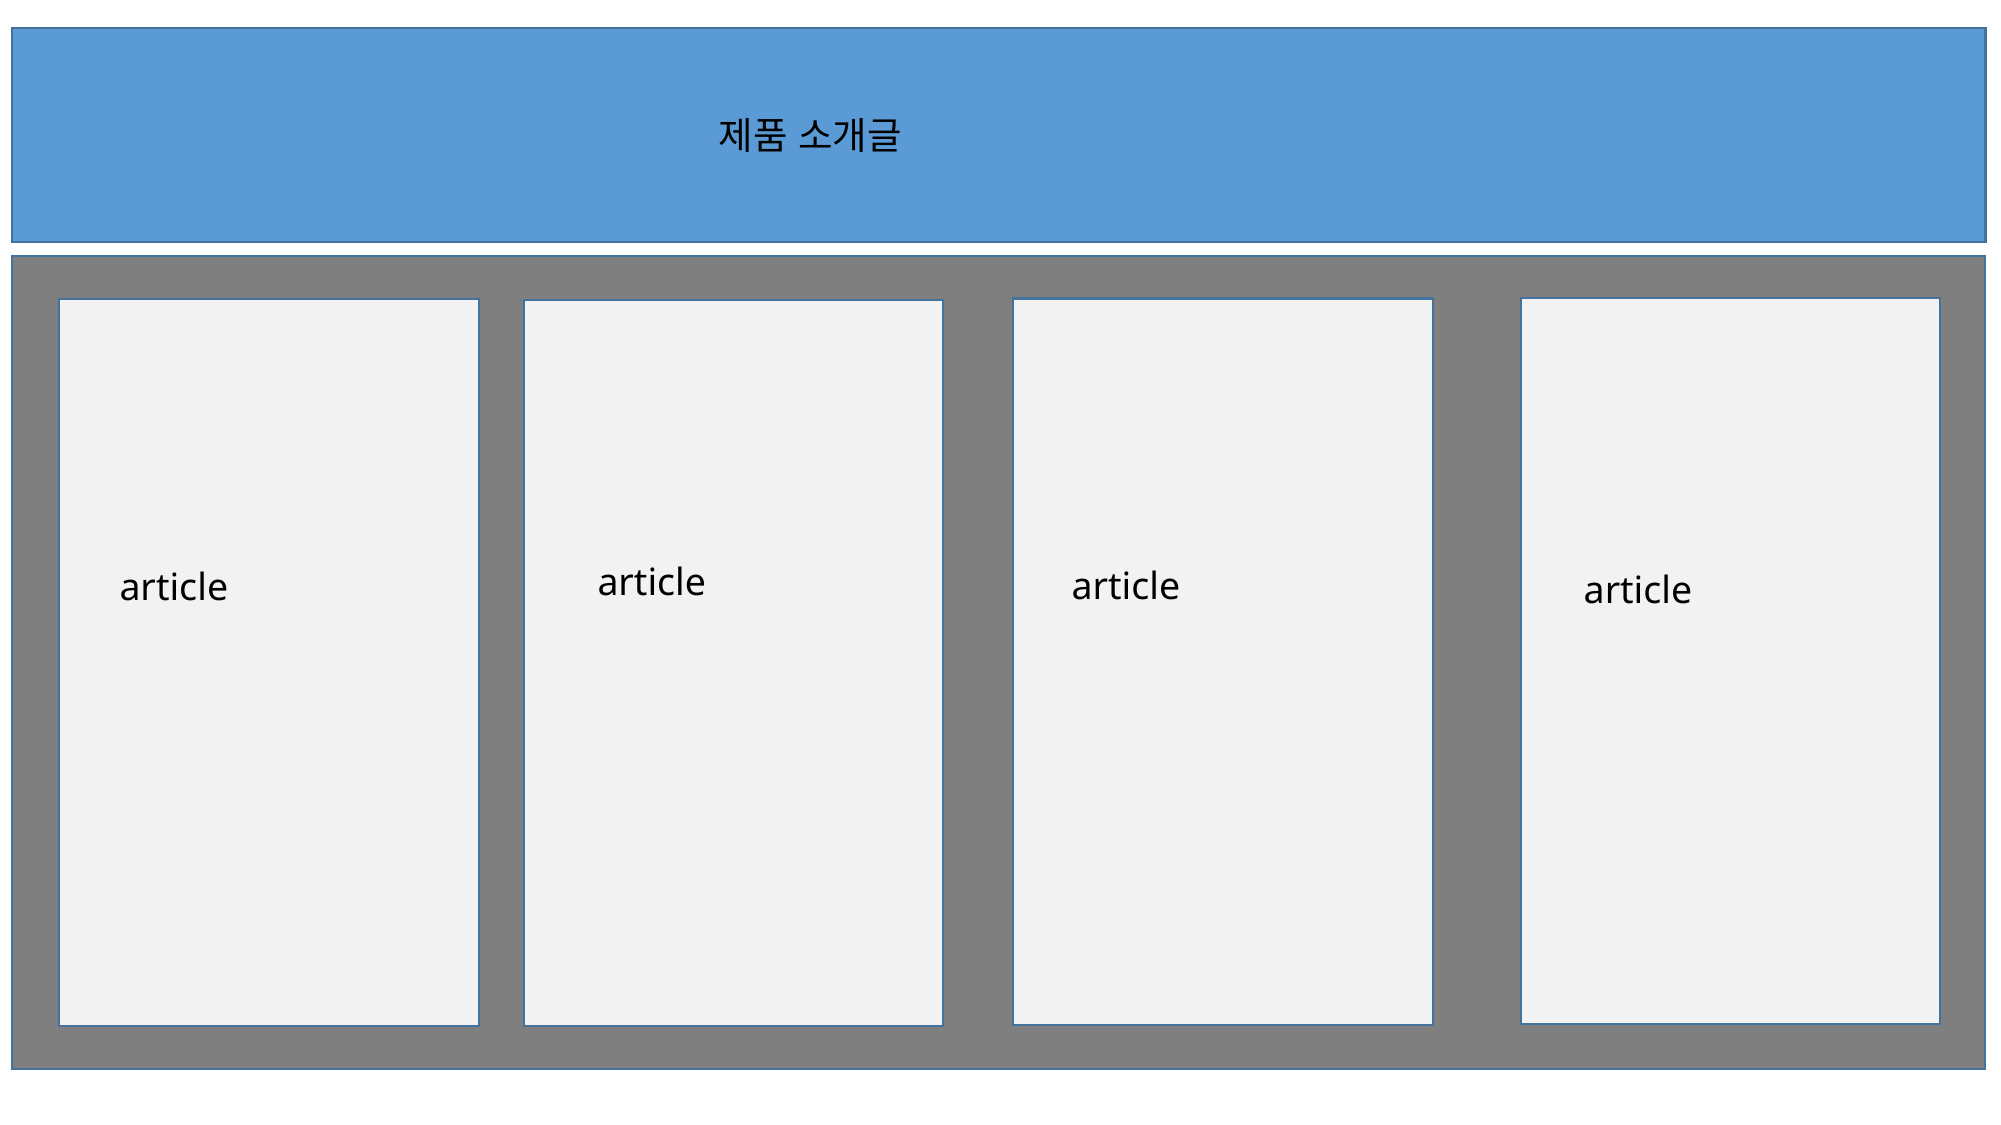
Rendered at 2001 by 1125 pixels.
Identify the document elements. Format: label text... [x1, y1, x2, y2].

text_box [1012, 297, 1434, 1026]
text_box [1520, 297, 1941, 1025]
text_box article [582, 550, 886, 611]
text_box [58, 298, 480, 1027]
text_box article [1569, 558, 1872, 619]
text_box article [1056, 554, 1360, 615]
text_box 제품 소개글 [704, 104, 1429, 165]
text_box [523, 299, 944, 1027]
text_box [11, 27, 1987, 243]
text_box [11, 255, 1986, 1070]
text_box article [104, 554, 408, 616]
